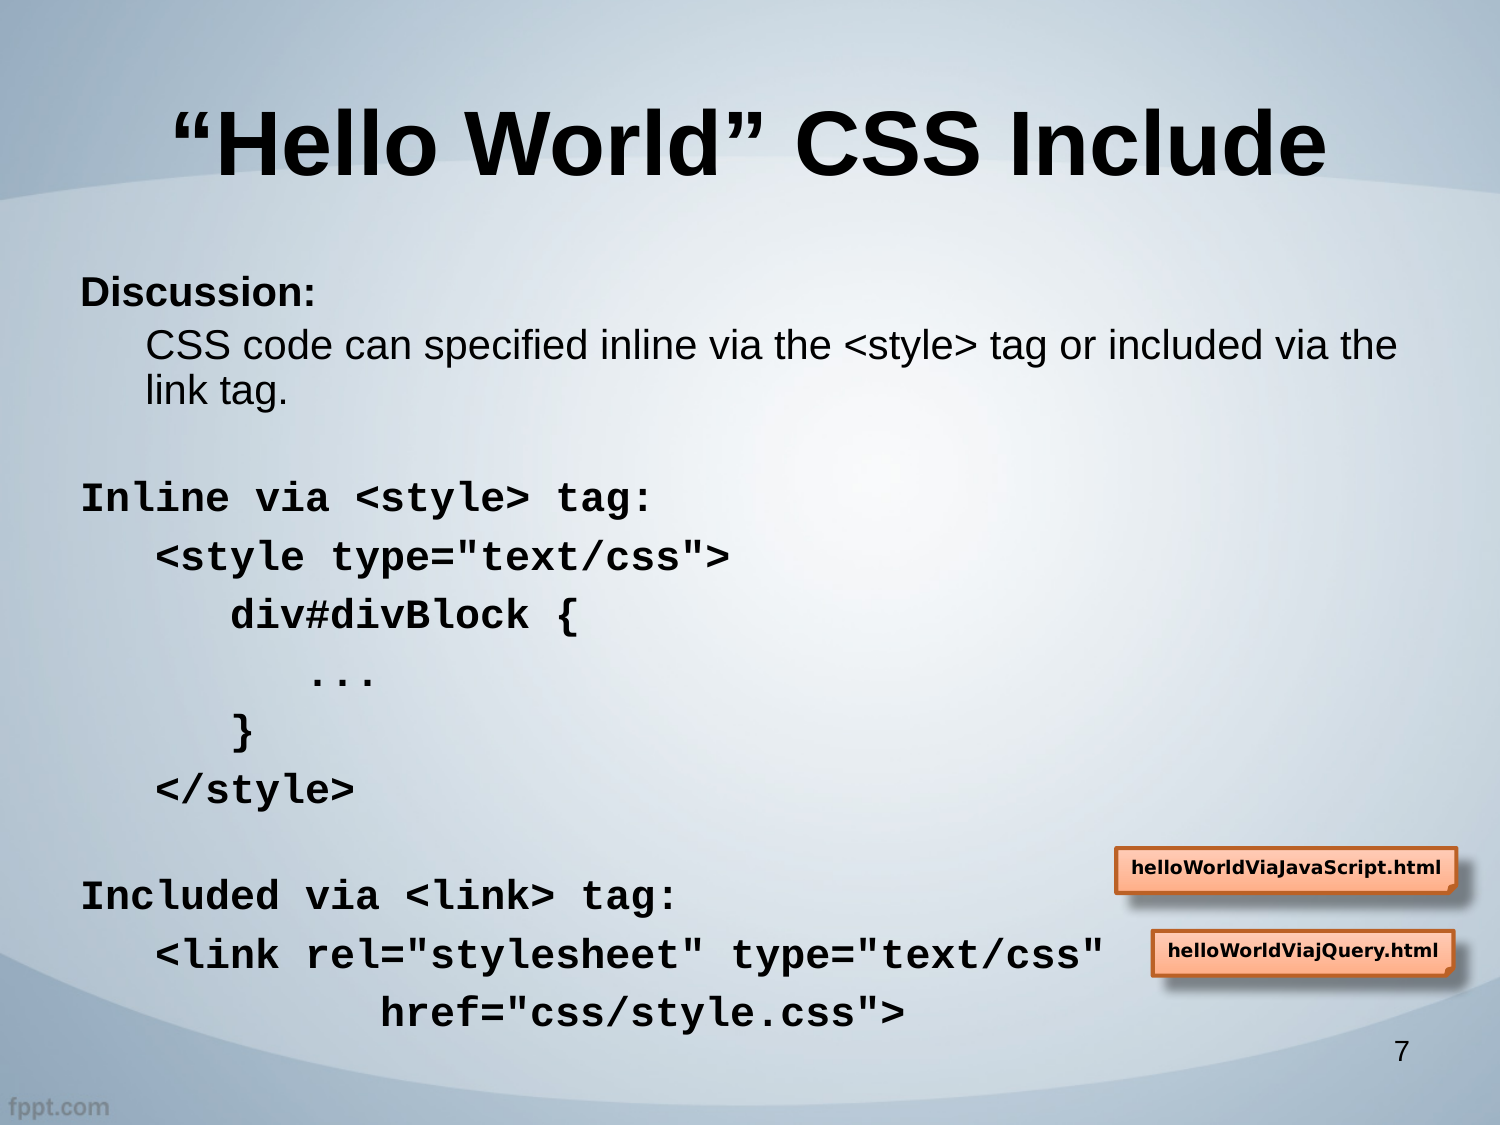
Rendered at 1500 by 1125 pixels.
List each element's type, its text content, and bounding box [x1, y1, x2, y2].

text_box helloWorldViaJavaScript.html [1116, 848, 1457, 893]
list Discussion: CSS code can specified inline via the <style> tag or included via the link tag. Inline via <style> tag: <style type="text/css"> div#divBlock { ... } </style> Included via <link> tag: <link rel="stylesheet" type="text/css" href="css/style.css"> [64, 262, 1447, 1071]
text_box helloWorldViajQuery.html [1152, 930, 1454, 976]
slide_number 7 [1074, 1024, 1425, 1103]
picture [0, 0, 1500, 1125]
title “Hello World” CSS Include [75, 45, 1425, 233]
